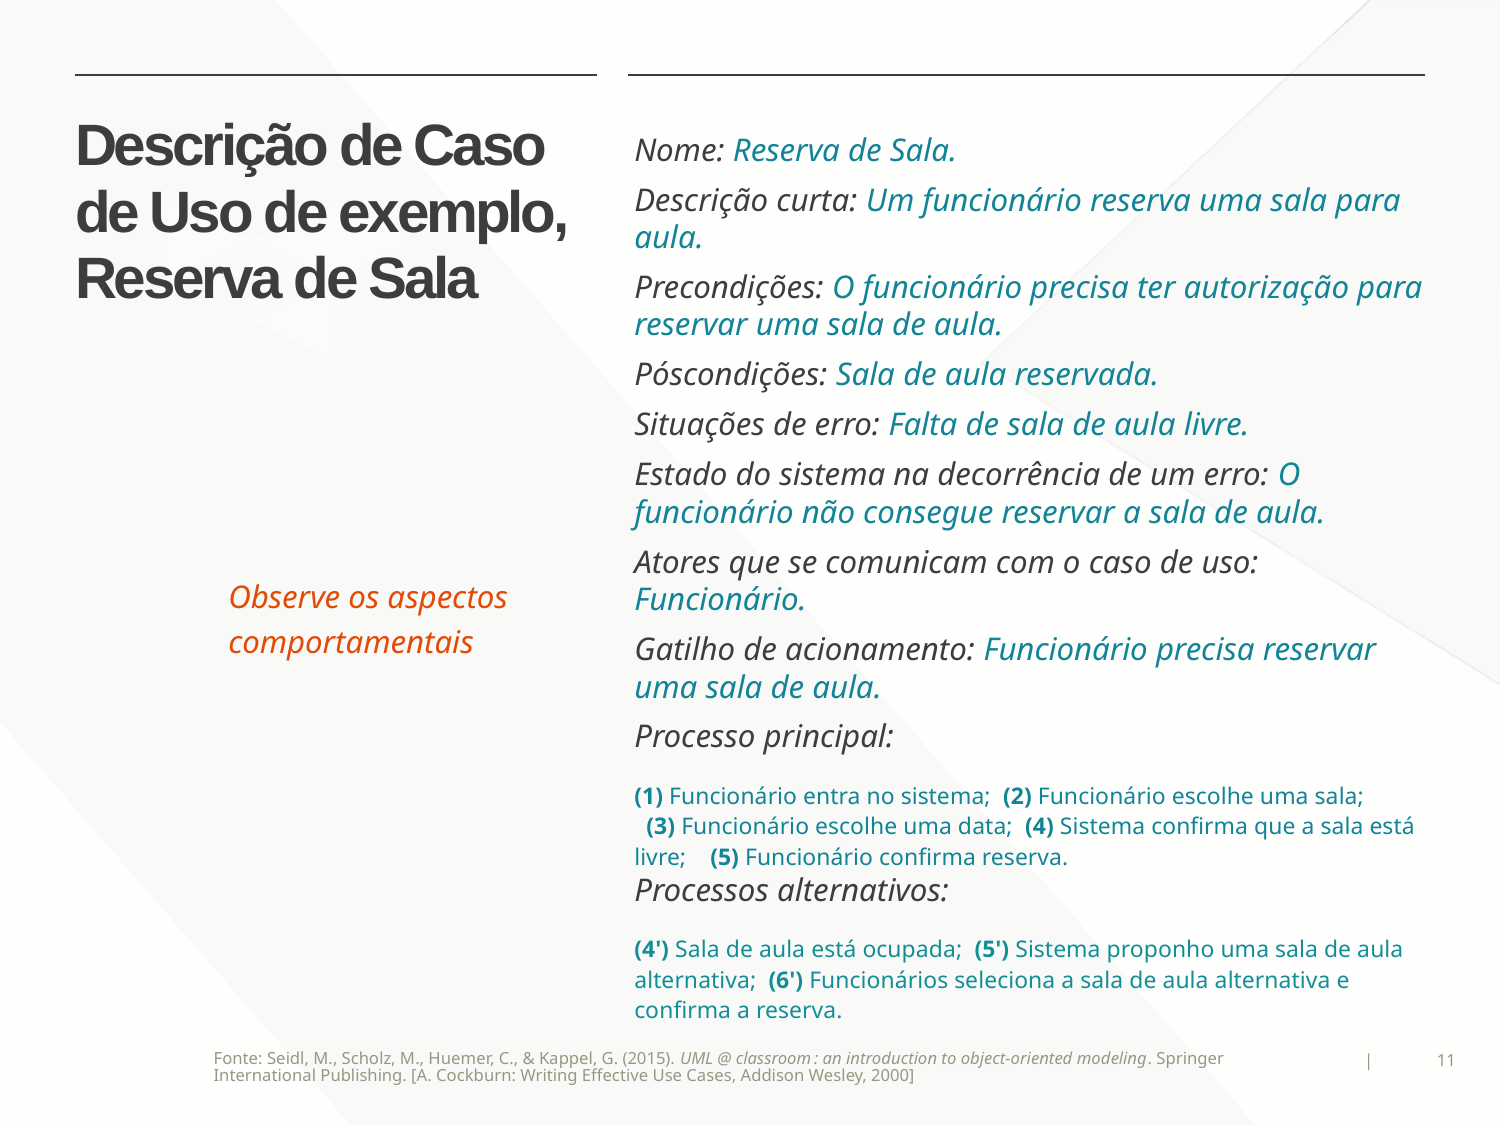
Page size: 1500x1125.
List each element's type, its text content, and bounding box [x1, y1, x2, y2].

list Fonte: Seidl, M., Scholz, M., Huemer, C., & Kappel, G. (2015). UML @ classroom : an introduction to object-oriented modeling. Springer International Publishing. [A. Cockburn: Writing Effective Use Cases, Addison Wesley, 2000] [213, 1051, 1319, 1125]
list Nome: Reserva de Sala. Descrição curta: Um funcionário reserva uma sala para aula. Precondições: O funcionário precisa ter autorização para reservar uma sala de aula. Póscondições: Sala de aula reservada. Situações de erro: Falta de sala de aula livre. Estado do sistema na decorrência de um erro: O funcionário não consegue reservar a sala de aula. Atores que se comunicam com o caso de uso: Funcionário. Gatilho de acionamento: Funcionário precisa reservar uma sala de aula. Processo principal: (1) Funcionário entra no sistema; (2) Funcionário escolhe uma sala; (3) Funcionário escolhe uma data; (4) Sistema confirma que a sala está livre; (5) Funcionário confirma reserva. Processos alternativos: (4') Sala de aula está ocupada; (5') Sistema proponho uma sala de aula alternativa; (6') Funcionários seleciona a sala de aula alternativa e confirma a reserva. [634, 129, 1425, 1008]
title Descrição de Caso de Uso de exemplo, Reserva de Sala [75, 112, 597, 314]
text_box Observe os aspectos comportamentais [213, 562, 595, 1014]
